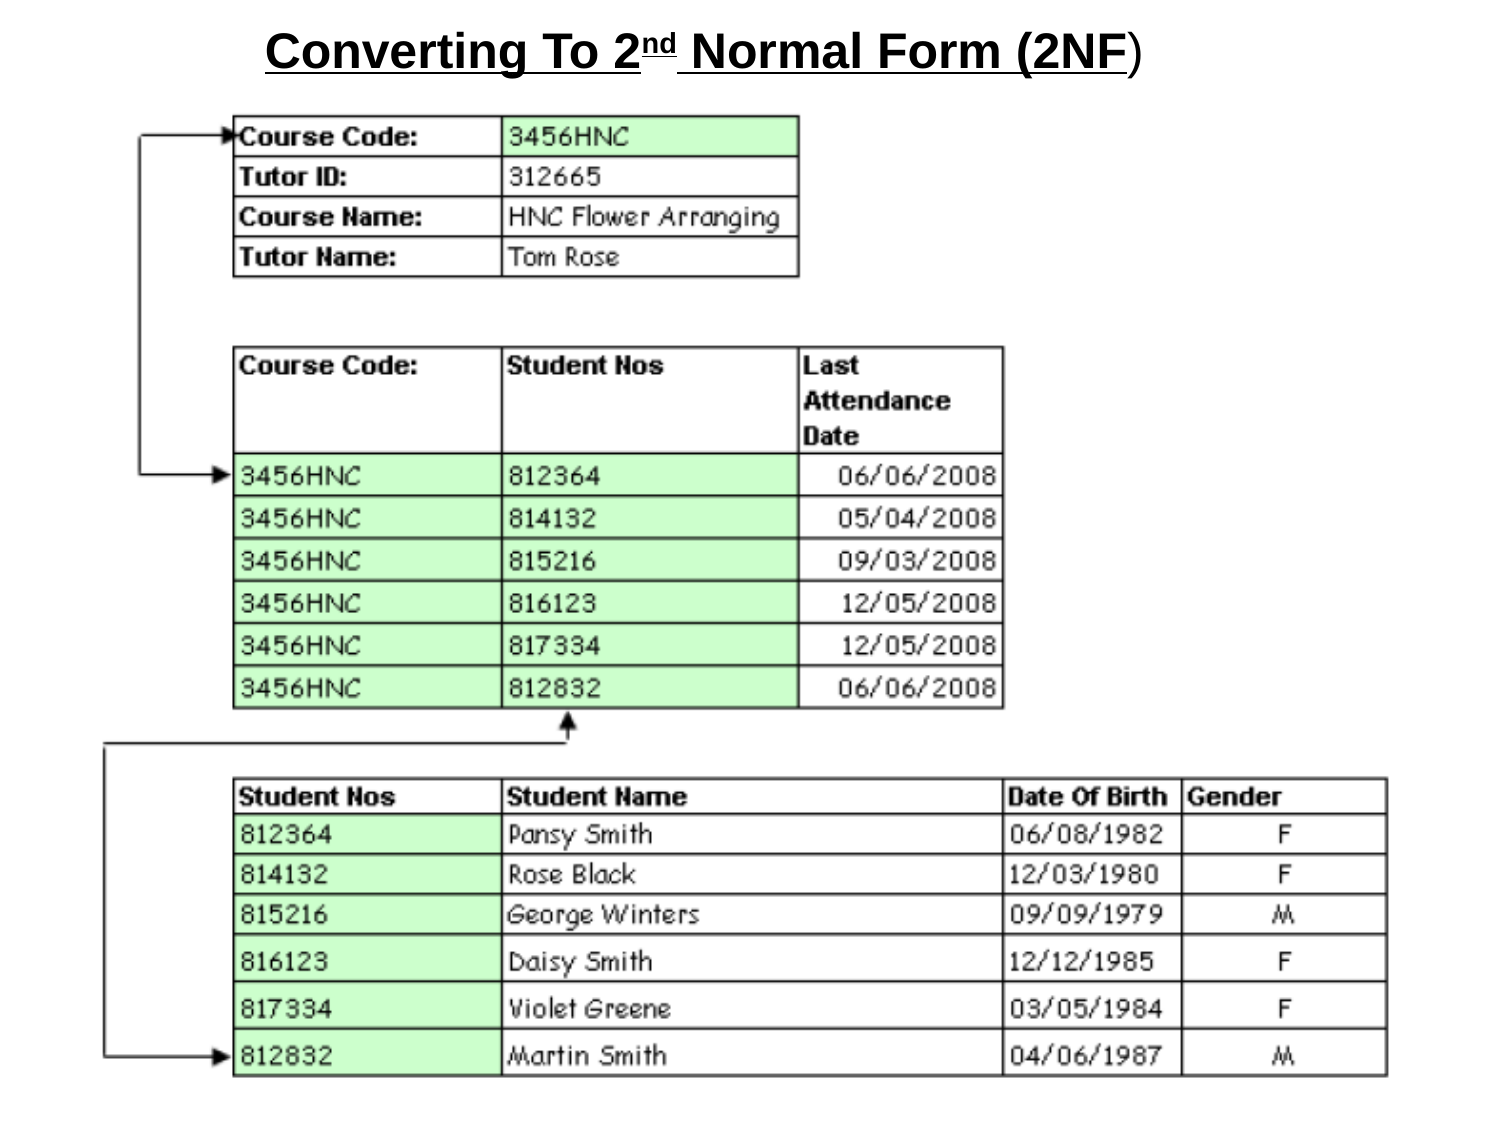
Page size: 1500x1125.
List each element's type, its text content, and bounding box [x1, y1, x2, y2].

title Converting To 2nd Normal Form (2NF) [29, 7, 1380, 90]
picture [92, 89, 1405, 1097]
